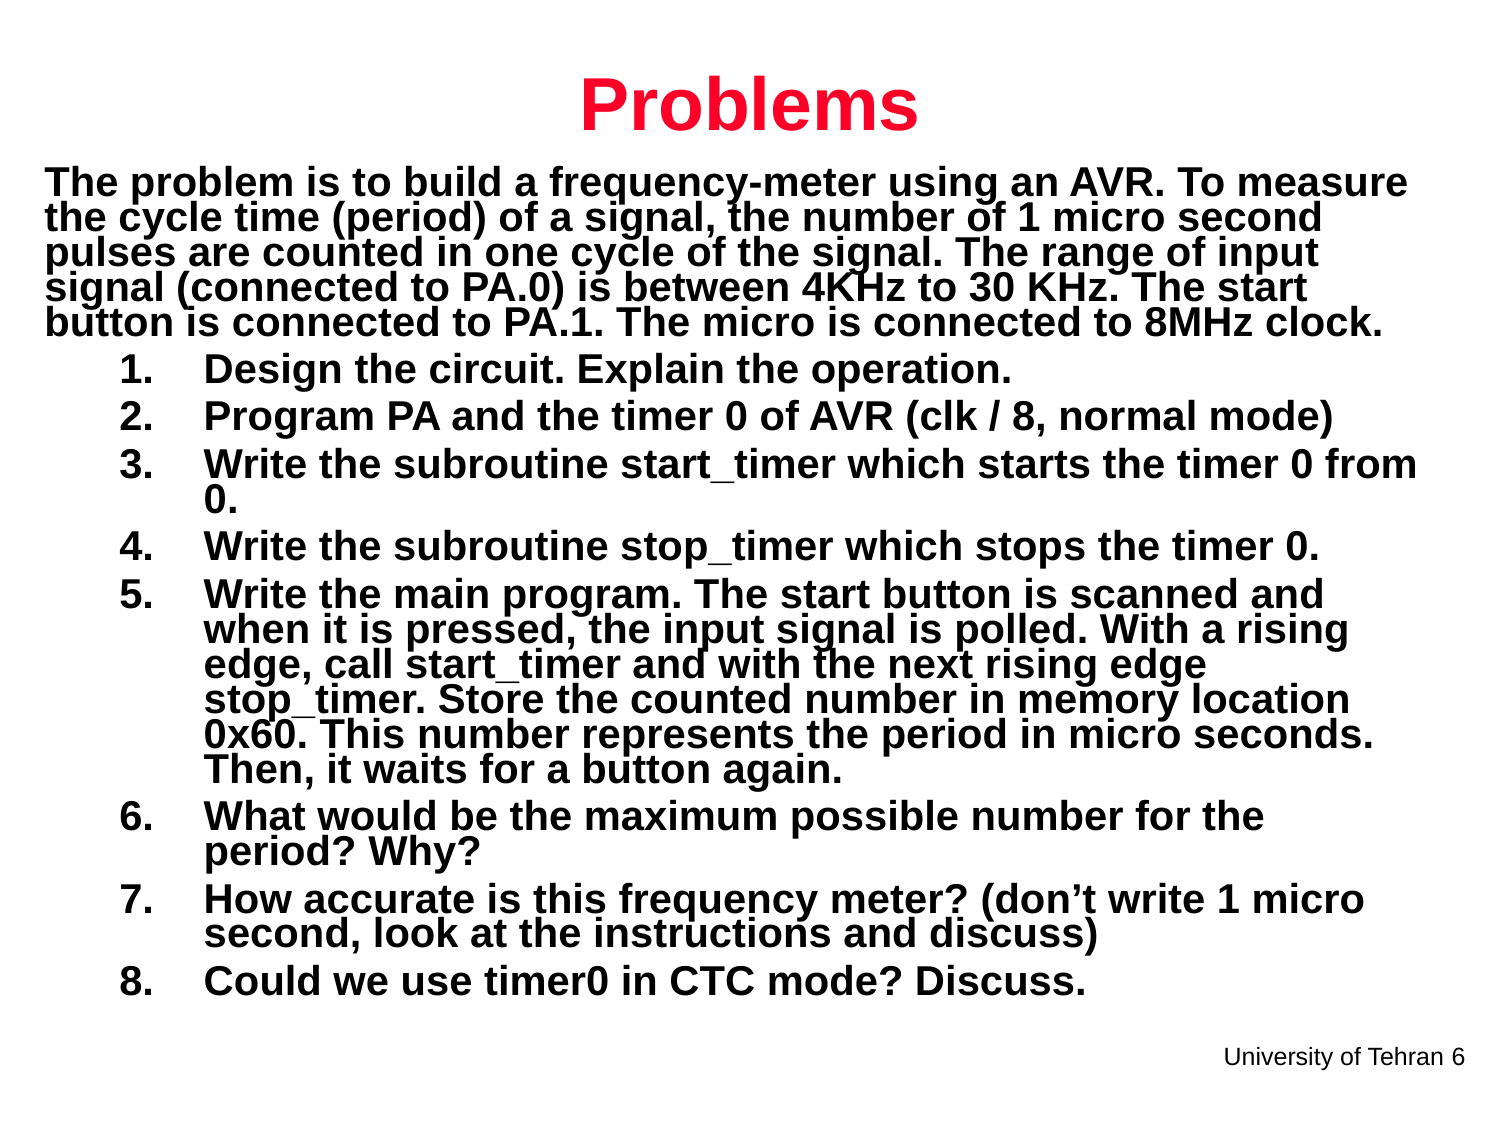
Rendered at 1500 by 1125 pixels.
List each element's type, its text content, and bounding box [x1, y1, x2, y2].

title Problems [162, 12, 1338, 160]
list The problem is to build a frequency-meter using an AVR. To measure the cycle time (period) of a signal, the number of 1 micro second pulses are counted in one cycle of the signal. The range of input signal (connected to PA.0) is between 4KHz to 30 KHz. The start button is connected to PA.1. The micro is connected to 8MHz clock. Design the circuit. Explain the operation. Program PA and the timer 0 of AVR (clk / 8, normal mode) Write the subroutine start_timer which starts the timer 0 from 0. Write the subroutine stop_timer which stops the timer 0. Write the main program. The start button is scanned and when it is pressed, the input signal is polled. With a rising edge, call start_timer and with the next rising edge stop_timer. Store the counted number in memory location 0x60. This number represents the period in micro seconds. Then, it waits for a button again. What would be the maximum possible number for the period? Why? How accurate is this frequency meter? (don’t write 1 micro second, look at the instructions and discuss) Could we use timer0 in CTC mode? Discuss. [29, 160, 1436, 1059]
